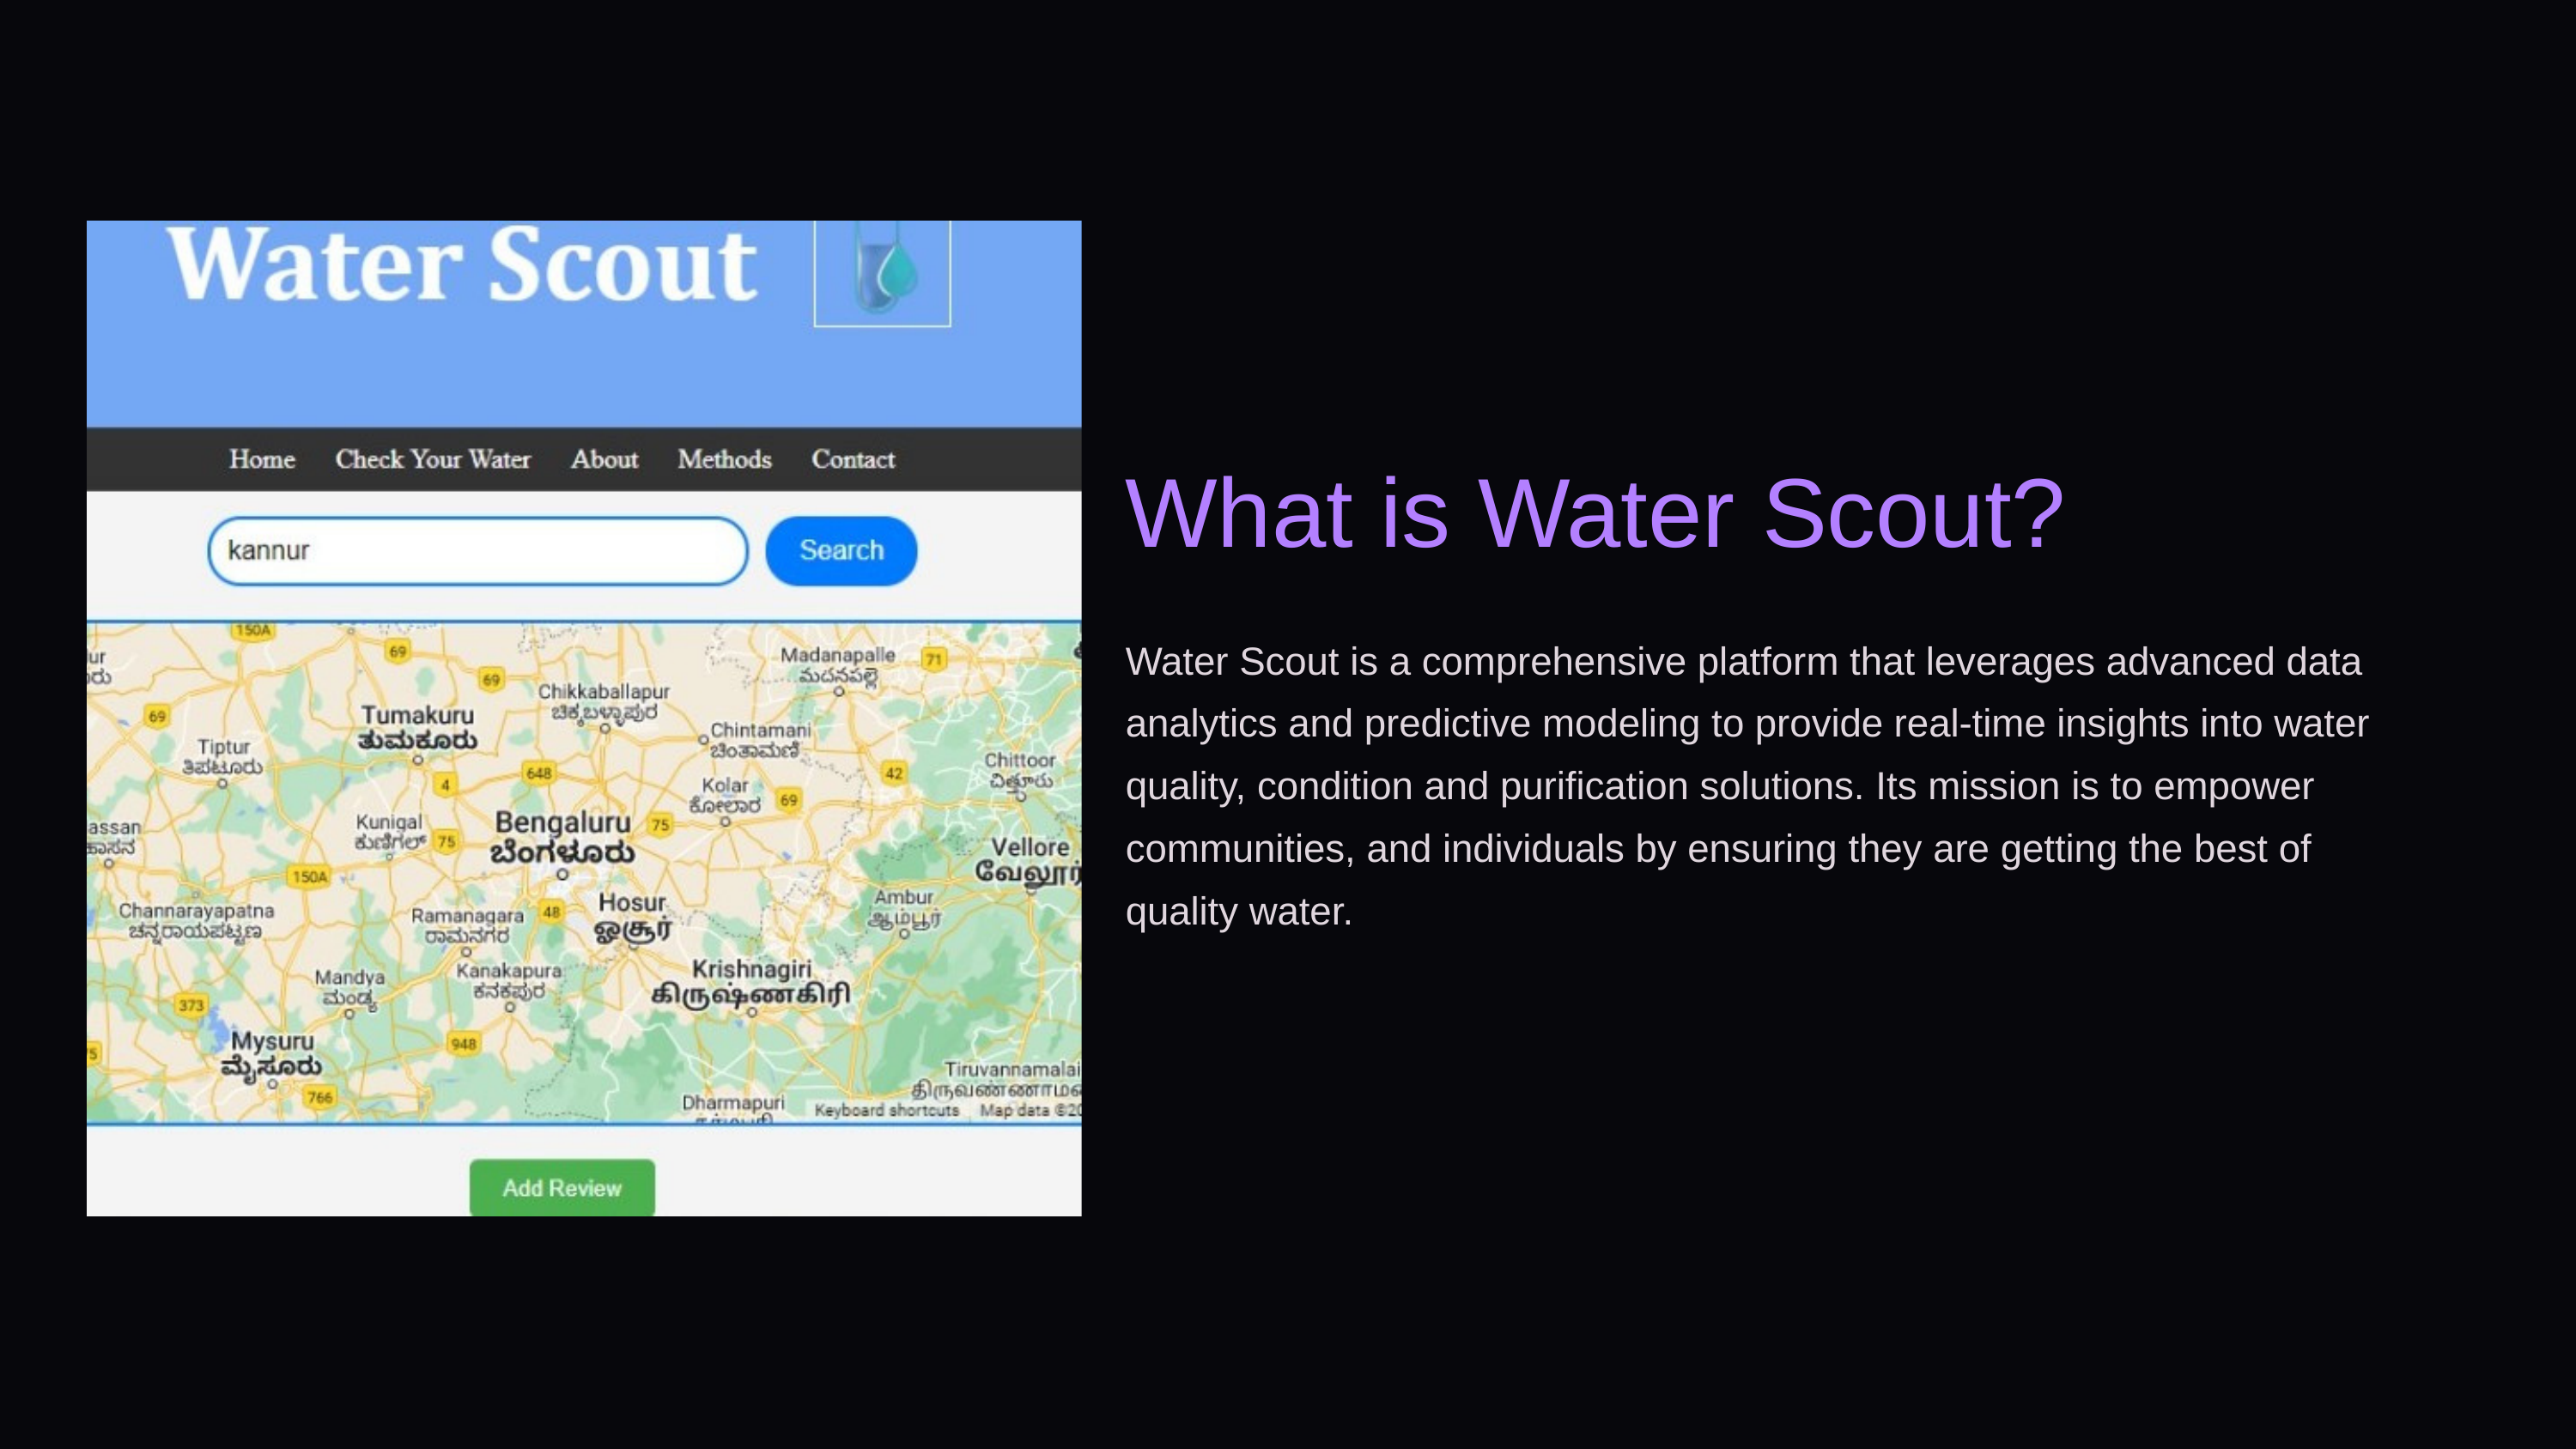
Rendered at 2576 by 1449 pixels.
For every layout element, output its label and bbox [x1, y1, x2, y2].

text_box [0, 0, 2576, 1449]
